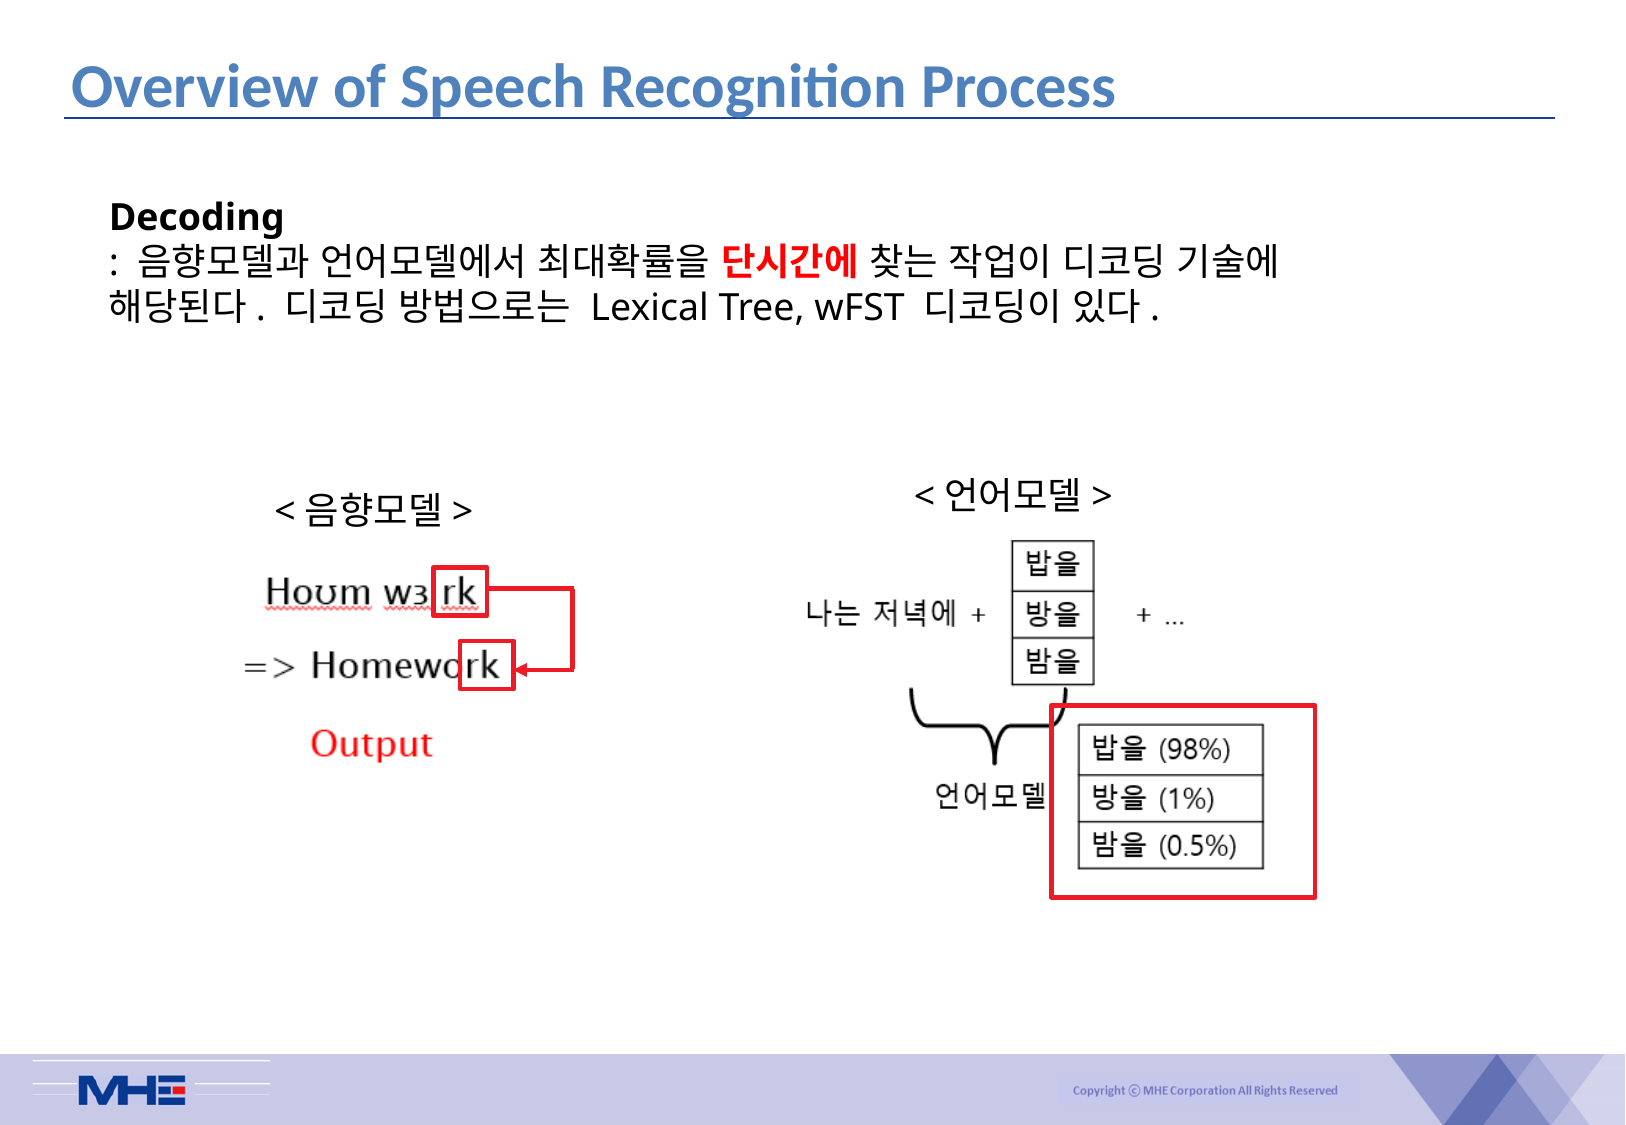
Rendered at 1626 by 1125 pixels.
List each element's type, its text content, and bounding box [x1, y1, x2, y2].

text_box Overview of Speech Recognition Process [56, 46, 1519, 120]
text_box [192, 479, 575, 811]
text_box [787, 464, 1316, 898]
picture [0, 1054, 1625, 1125]
text_box Decoding : 음향모델과 언어모델에서 최대확률을 단시간에 찾는 작업이 디코딩 기술에 해당된다. 디코딩 방법으로는 Lexical Tree, wFST 디코딩이 있다. [94, 185, 1433, 426]
